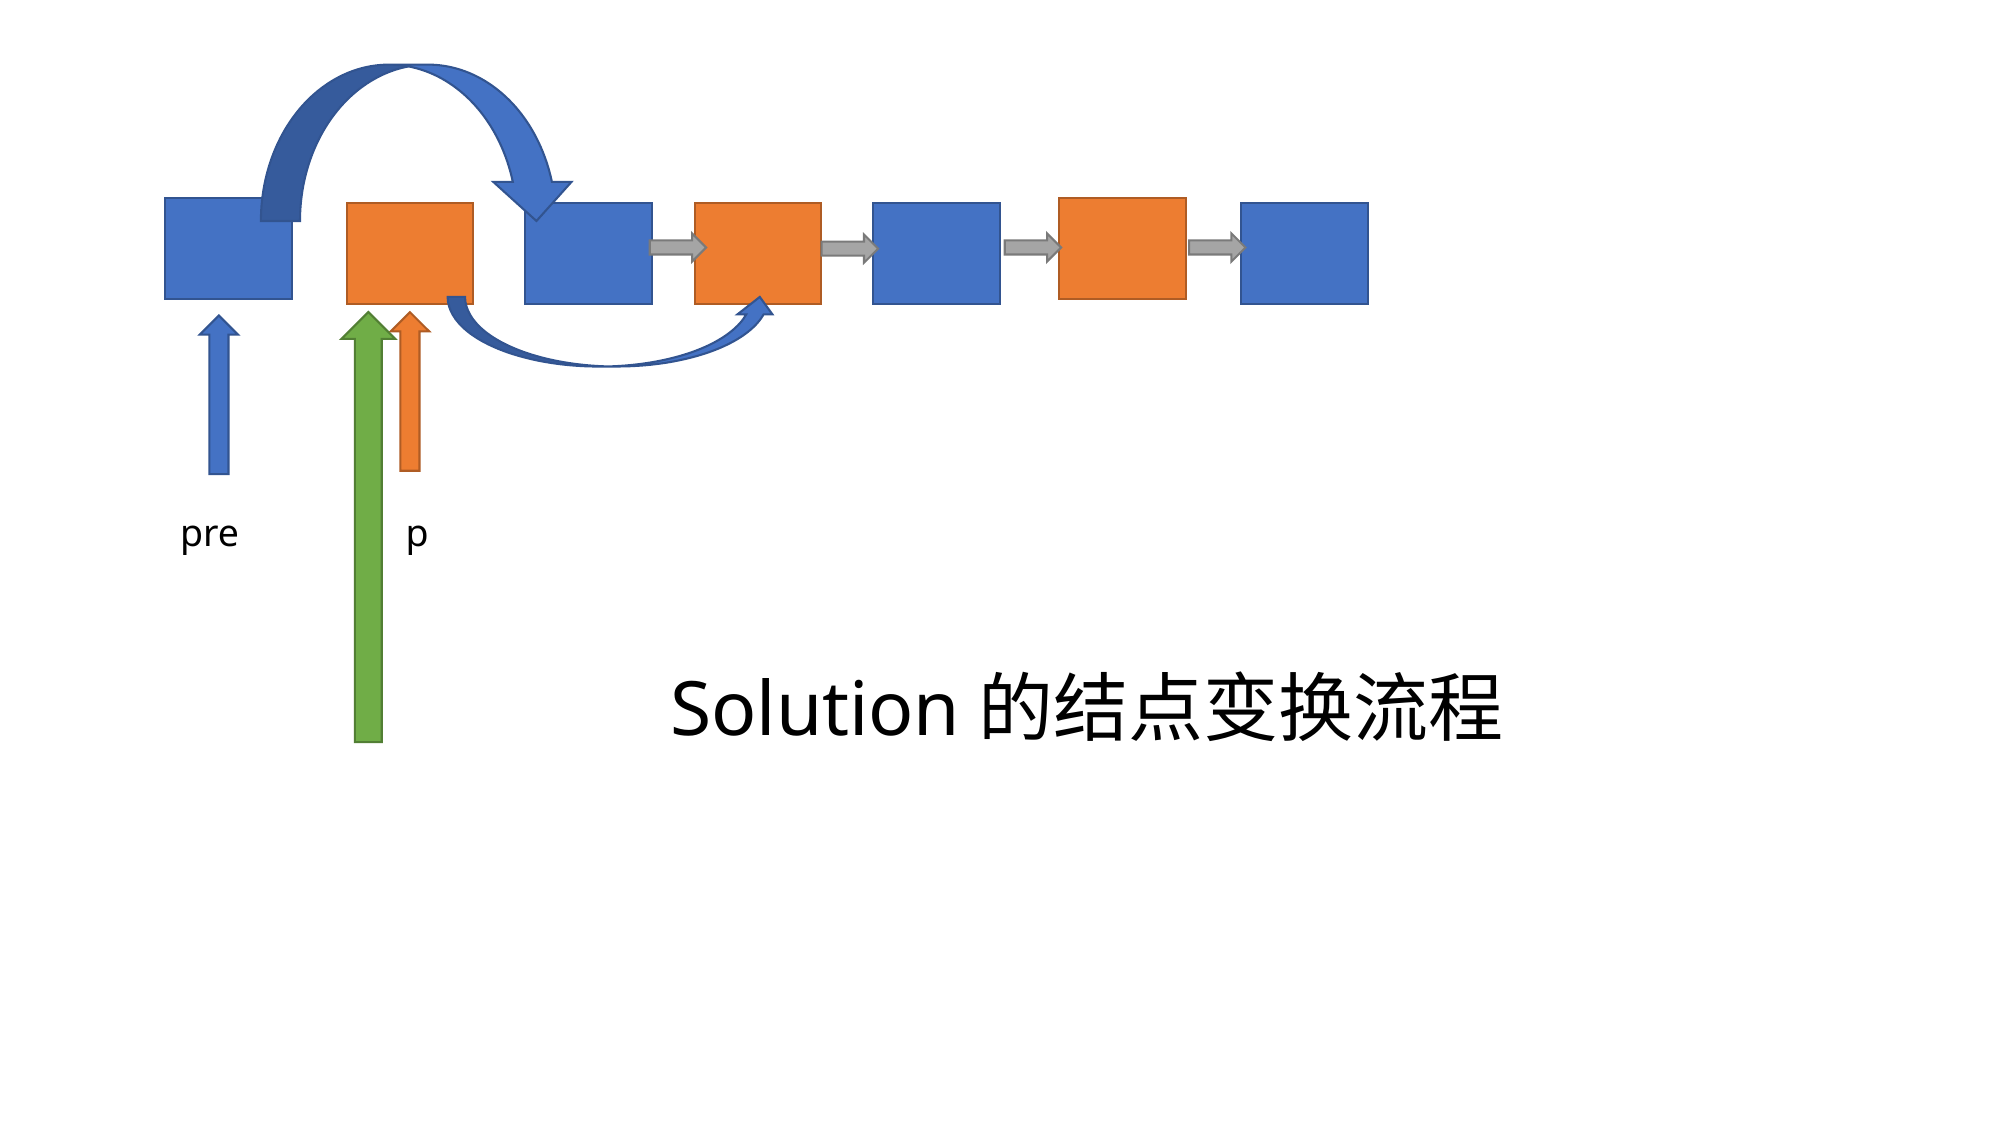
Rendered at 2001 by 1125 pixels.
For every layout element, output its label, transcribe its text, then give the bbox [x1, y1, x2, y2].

text_box [259, 63, 574, 223]
text_box [648, 230, 708, 265]
text_box [1003, 230, 1063, 265]
text_box [1188, 230, 1247, 265]
text_box [338, 310, 398, 744]
text_box [1240, 202, 1369, 305]
text_box pre [165, 501, 292, 562]
text_box [346, 202, 474, 305]
text_box [524, 202, 653, 305]
text_box p [390, 501, 489, 562]
text_box [197, 314, 241, 476]
text_box [164, 197, 293, 300]
text_box [694, 202, 822, 305]
text_box [872, 202, 1001, 305]
text_box [389, 310, 432, 472]
text_box [1058, 197, 1187, 300]
text_box [820, 232, 880, 266]
text_box Solution的结点变换流程 [655, 652, 1743, 758]
text_box [446, 295, 775, 368]
